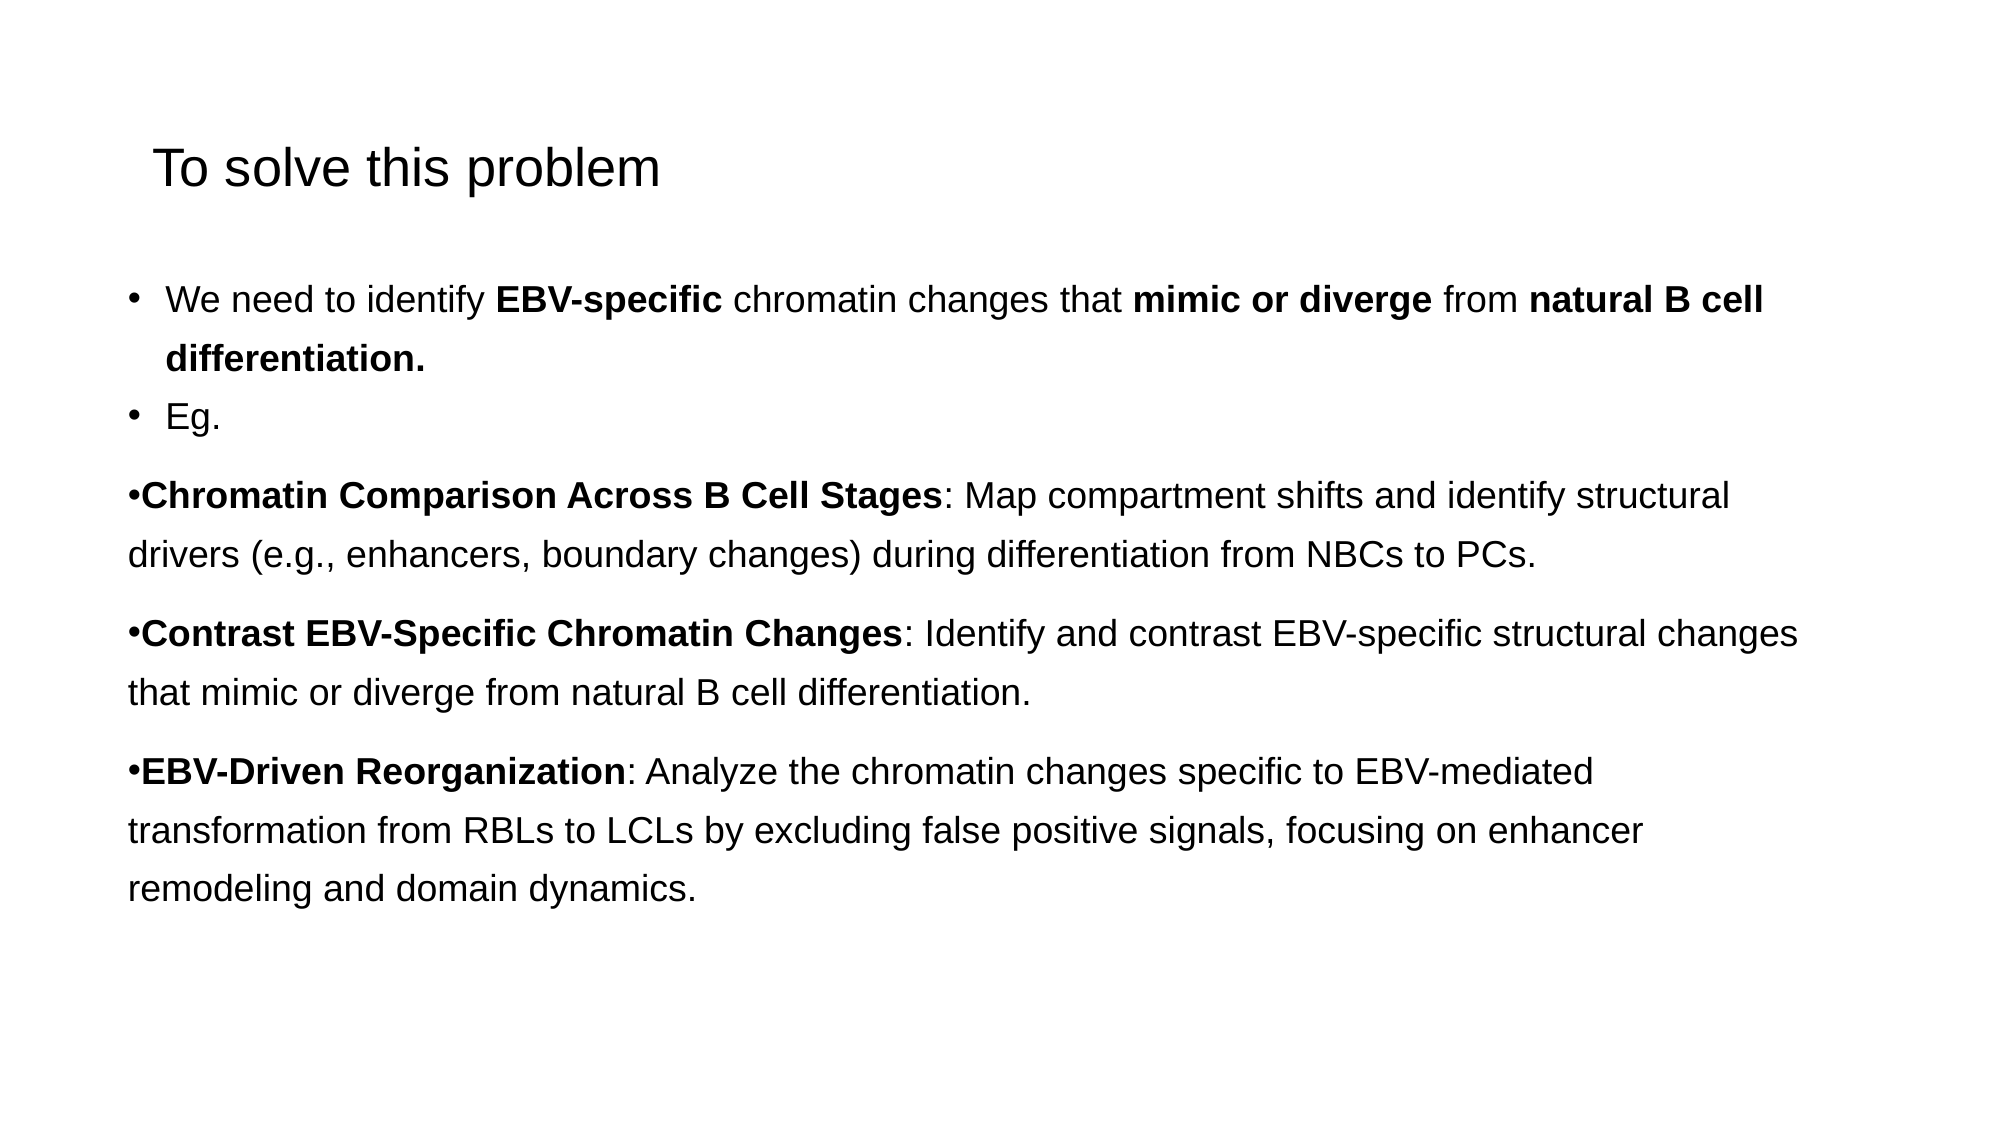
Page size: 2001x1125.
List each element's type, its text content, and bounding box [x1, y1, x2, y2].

text_box To solve this problem [137, 59, 1863, 278]
text_box We need to identify EBV-specific chromatin changes that mimic or diverge from natural B cell differentiation. Eg. Chromatin Comparison Across B Cell Stages: Map compartment shifts and identify structural drivers (e.g., enhancers, boundary changes) during differentiation from NBCs to PCs. Contrast EBV-Specific Chromatin Changes: Identify and contrast EBV-specific structural changes that mimic or diverge from natural B cell differentiation. EBV-Driven Reorganization: Analyze the chromatin changes specific to EBV-mediated transformation from RBLs to LCLs by excluding false positive signals, focusing on enhancer remodeling and domain dynamics. [112, 254, 1838, 948]
